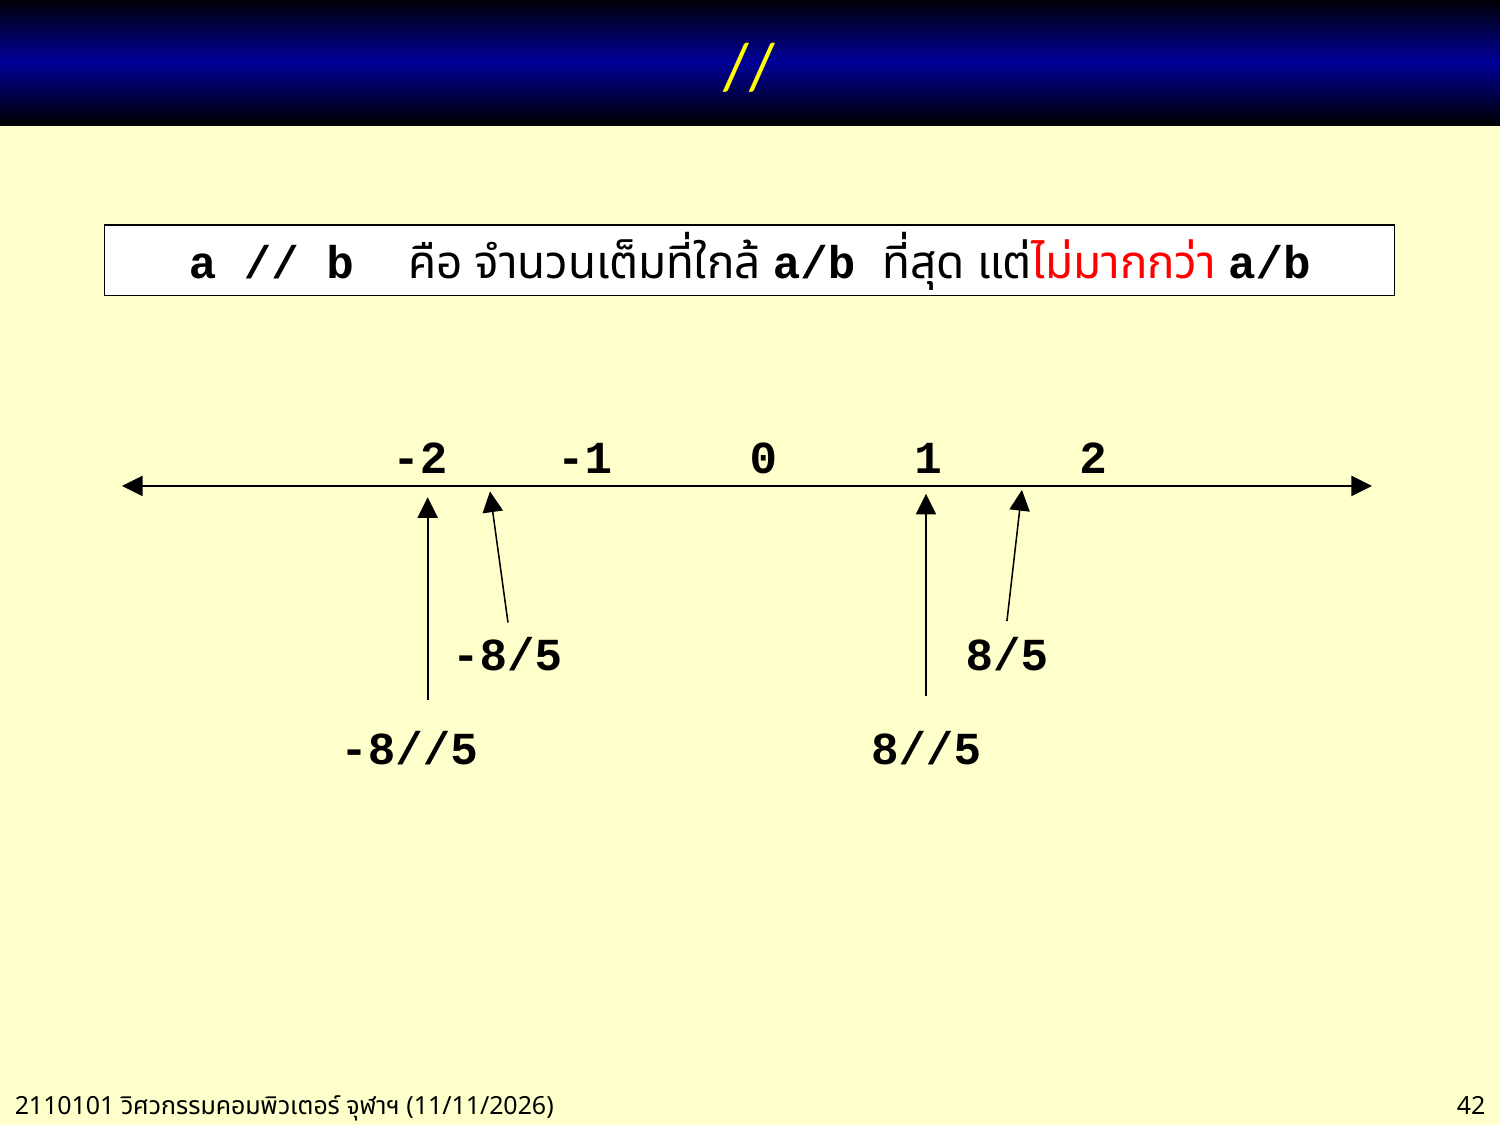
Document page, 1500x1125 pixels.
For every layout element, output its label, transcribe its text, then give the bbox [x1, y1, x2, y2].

text_box 8//5 [816, 711, 1036, 782]
title // [0, 0, 1500, 126]
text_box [1006, 489, 1023, 622]
text_box -8//5 [299, 711, 519, 782]
text_box -2 -1 0 1 2 [361, 420, 1138, 485]
text_box -8/5 [433, 617, 588, 688]
text_box 8/5 [931, 617, 1088, 688]
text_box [489, 491, 509, 623]
text_box a // b คือ จำนวนเต็มที่ใกล้ a/b ที่สุด แต่ไม่มากกว่า a/b [104, 225, 1395, 296]
